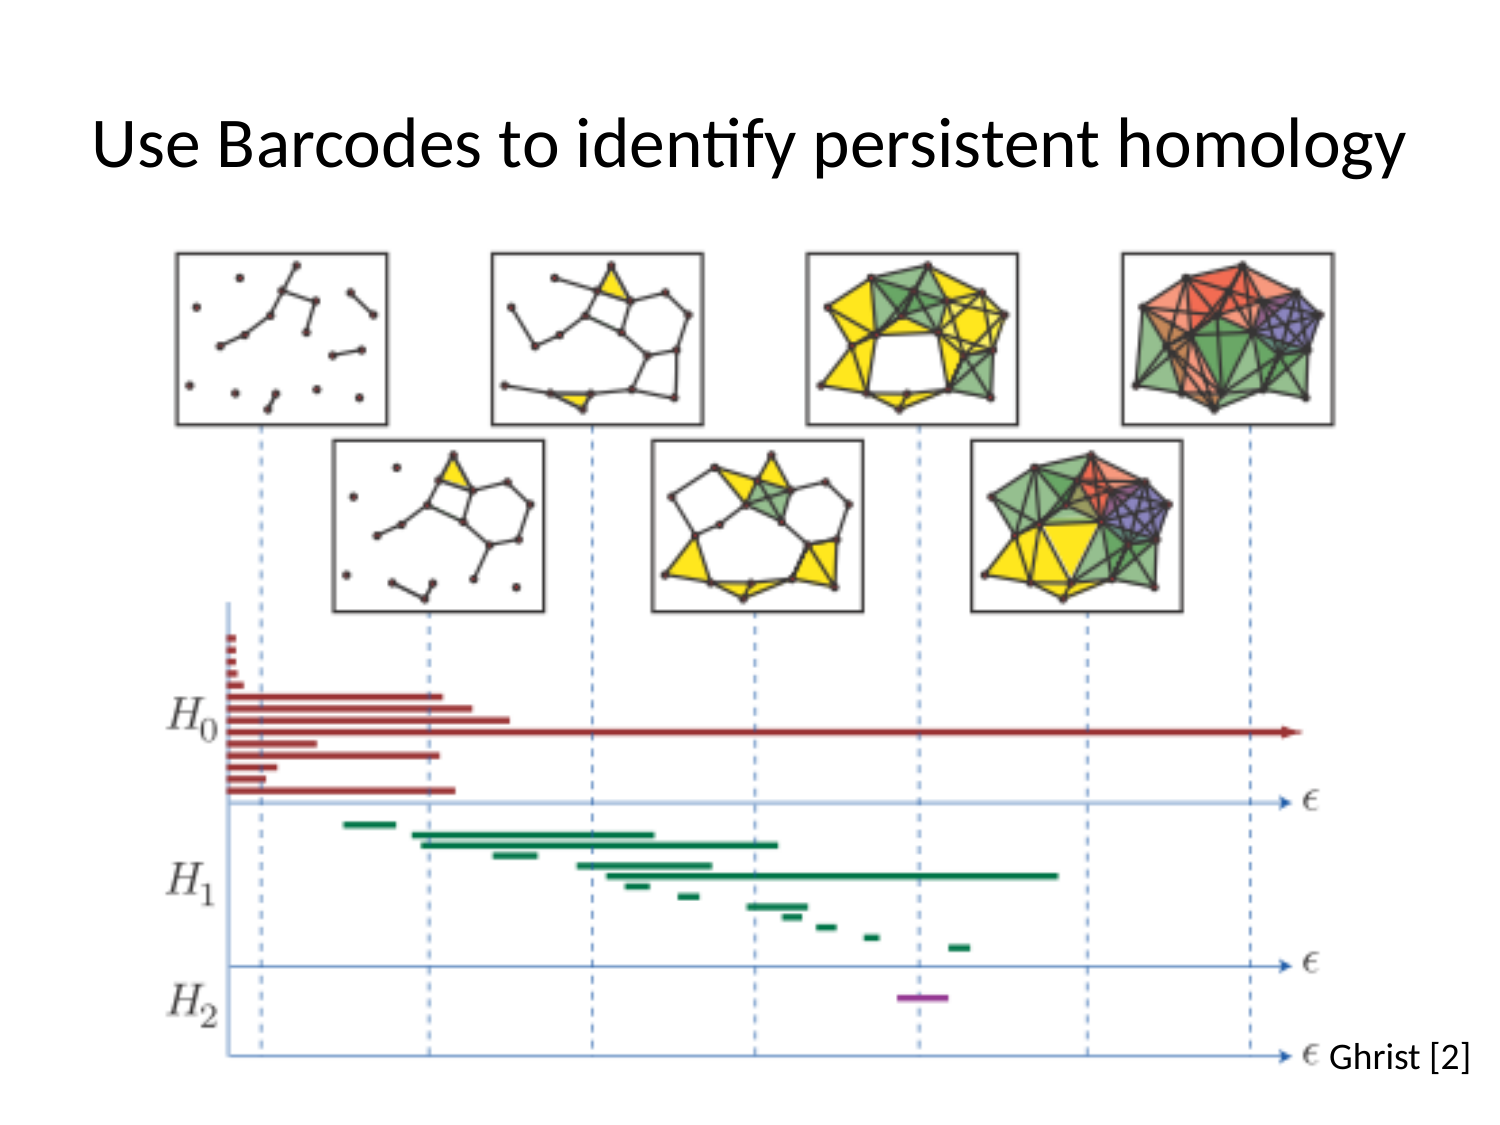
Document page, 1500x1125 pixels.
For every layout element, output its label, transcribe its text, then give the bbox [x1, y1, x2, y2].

text_box Ghrist [2] [1354, 1024, 1487, 1085]
picture [145, 237, 1351, 1088]
title Use Barcodes to identify persistent homology [75, 45, 1425, 233]
